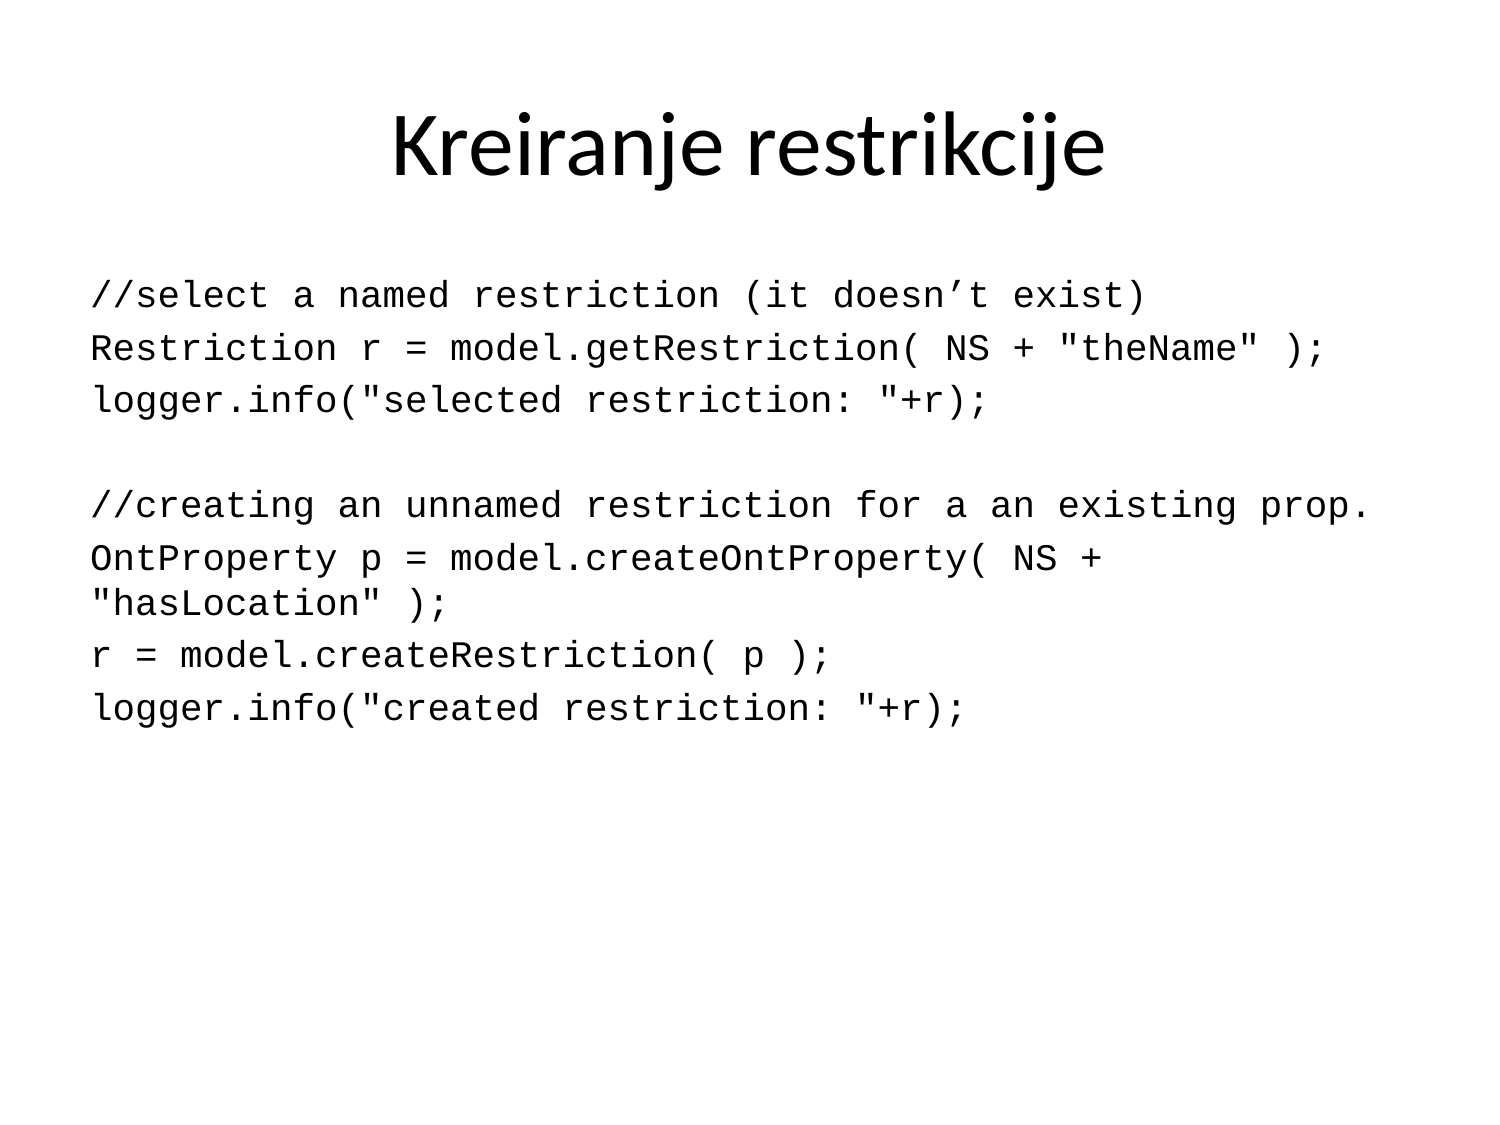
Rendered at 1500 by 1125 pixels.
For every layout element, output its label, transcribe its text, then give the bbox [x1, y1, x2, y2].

list //select a named restriction (it doesn’t exist) Restriction r = model.getRestriction( NS + "theName" ); logger.info("selected restriction: "+r); //creating an unnamed restriction for a an existing prop. OntProperty p = model.createOntProperty( NS + "hasLocation" ); r = model.createRestriction( p ); logger.info("created restriction: "+r); [75, 262, 1425, 1005]
title Kreiranje restrikcije [75, 45, 1425, 233]
